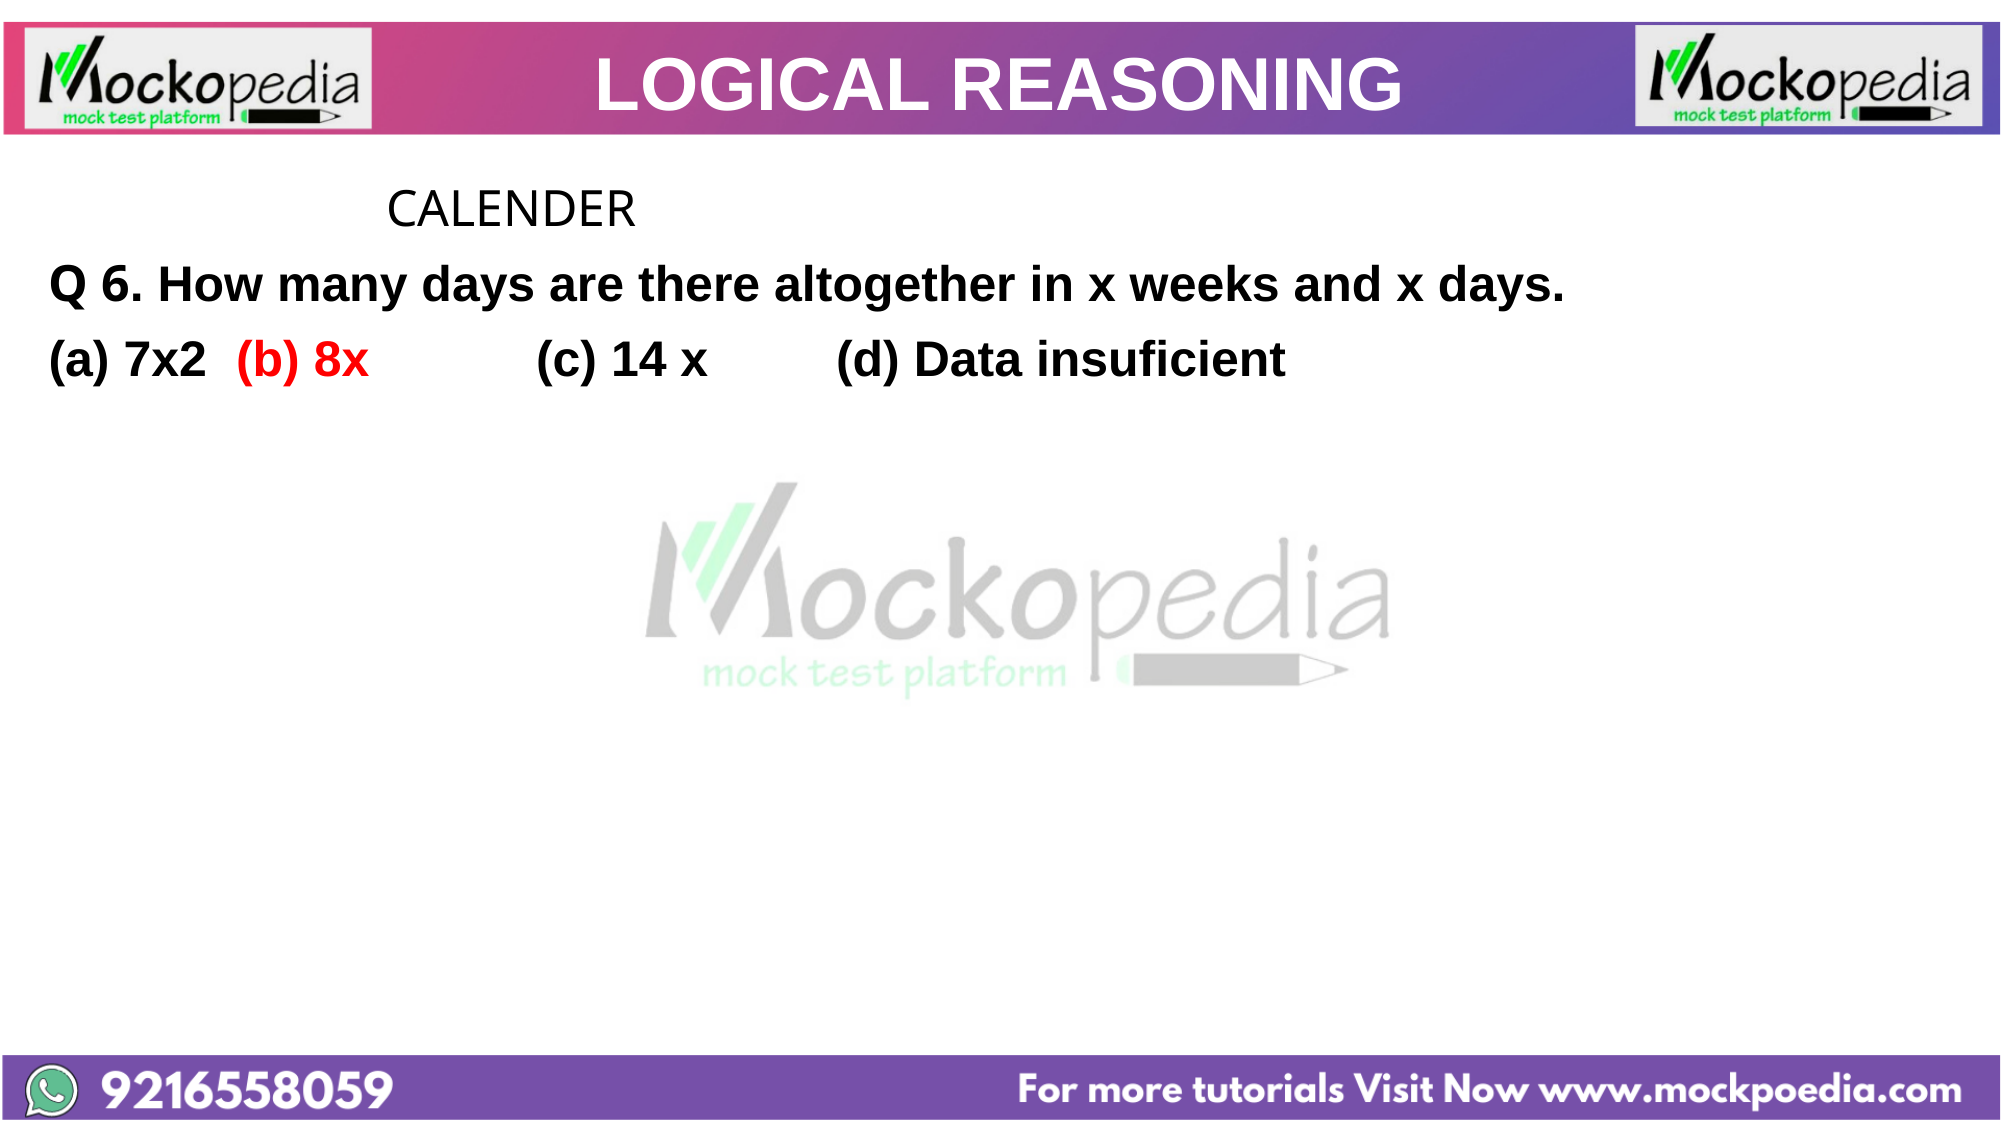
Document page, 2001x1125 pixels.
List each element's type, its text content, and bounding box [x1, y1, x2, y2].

title LOGICAL REASONING [41, 31, 1959, 142]
picture [0, 0, 2001, 1125]
list CALENDER Q 6. How many days are there altogether in x weeks and x days. (a) 7x2 (b) 8x (c) 14 x (d) Data insuficient [33, 175, 1959, 1053]
